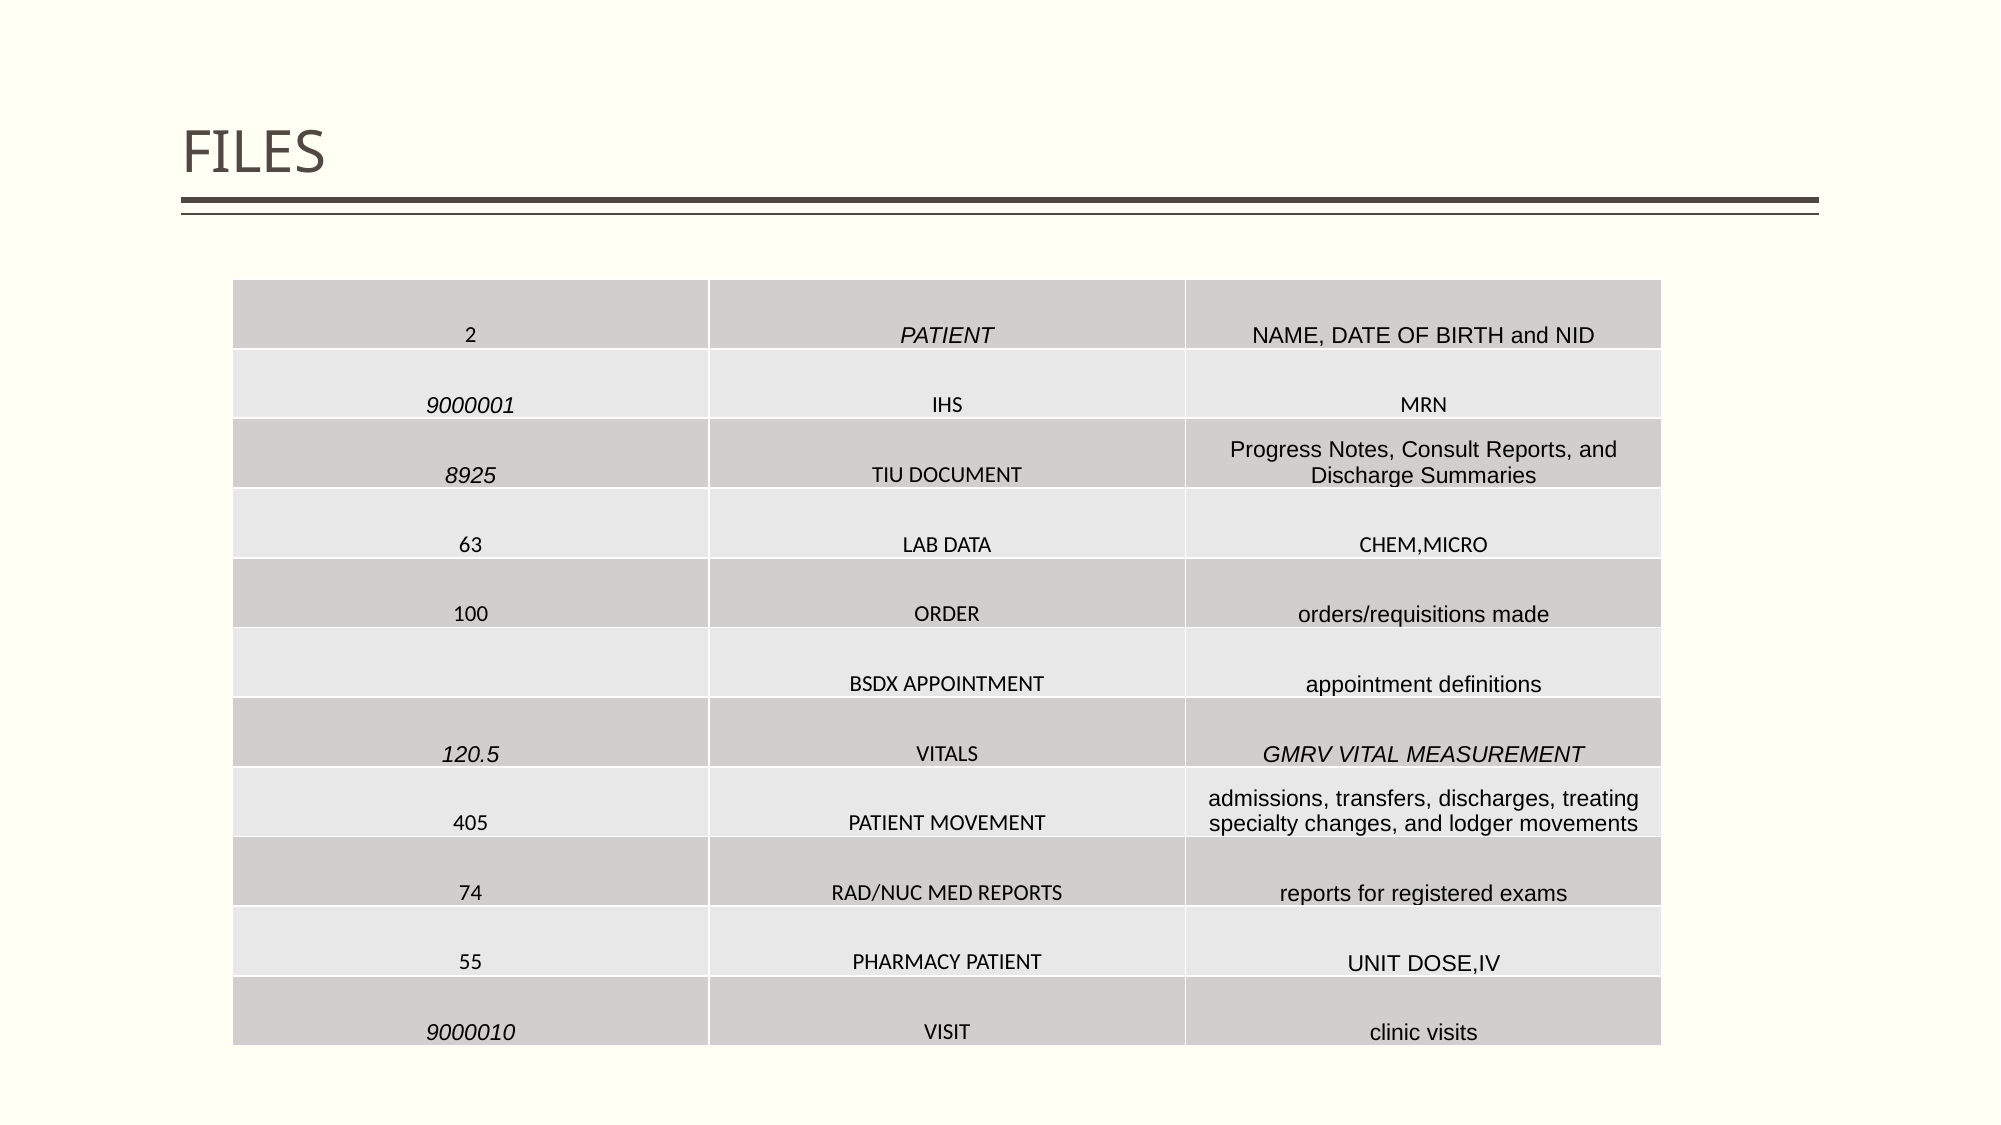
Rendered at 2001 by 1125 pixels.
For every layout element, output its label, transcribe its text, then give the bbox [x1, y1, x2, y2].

table_cell BSDX APPOINTMENT [710, 628, 1185, 696]
table_cell MRN [1186, 350, 1661, 417]
table_cell 63 [233, 489, 708, 557]
table_cell 74 [233, 837, 708, 905]
table_cell LAB DATA [710, 489, 1185, 557]
table_cell UNIT DOSE,IV [1186, 907, 1661, 975]
table_cell 100 [233, 559, 708, 627]
table_cell Progress Notes, Consult Reports, and Discharge Summaries [1186, 419, 1661, 487]
table_cell VISIT [710, 977, 1185, 1045]
table_cell orders/requisitions made [1186, 559, 1661, 627]
table_cell 8925 [233, 419, 708, 487]
table_cell TIU DOCUMENT [710, 419, 1185, 487]
table_cell 9000001 [233, 350, 708, 417]
table_header PATIENT [710, 280, 1185, 348]
table_cell 9000010 [233, 977, 708, 1045]
table_cell reports for registered exams [1186, 837, 1661, 905]
table_header NAME, DATE OF BIRTH and NID [1186, 280, 1661, 348]
table_header 2 [233, 280, 708, 348]
table_cell admissions, transfers, discharges, treating specialty changes, and lodger movements [1186, 768, 1661, 836]
table_cell CHEM,MICRO [1186, 489, 1661, 557]
title FILES [181, 12, 1819, 193]
table_cell ORDER [710, 559, 1185, 627]
table_cell appointment definitions [1186, 628, 1661, 696]
table_cell IHS [710, 350, 1185, 417]
table_cell 55 [233, 907, 708, 975]
table_cell RAD/NUC MED REPORTS [710, 837, 1185, 905]
table_cell 120.5 [233, 698, 708, 766]
table_cell clinic visits [1186, 977, 1661, 1045]
table_cell [233, 628, 708, 696]
table_cell PATIENT MOVEMENT [710, 768, 1185, 836]
table_cell PHARMACY PATIENT [710, 907, 1185, 975]
table_cell GMRV VITAL MEASUREMENT [1186, 698, 1661, 766]
table_cell 405 [233, 768, 708, 836]
table_cell VITALS [710, 698, 1185, 766]
